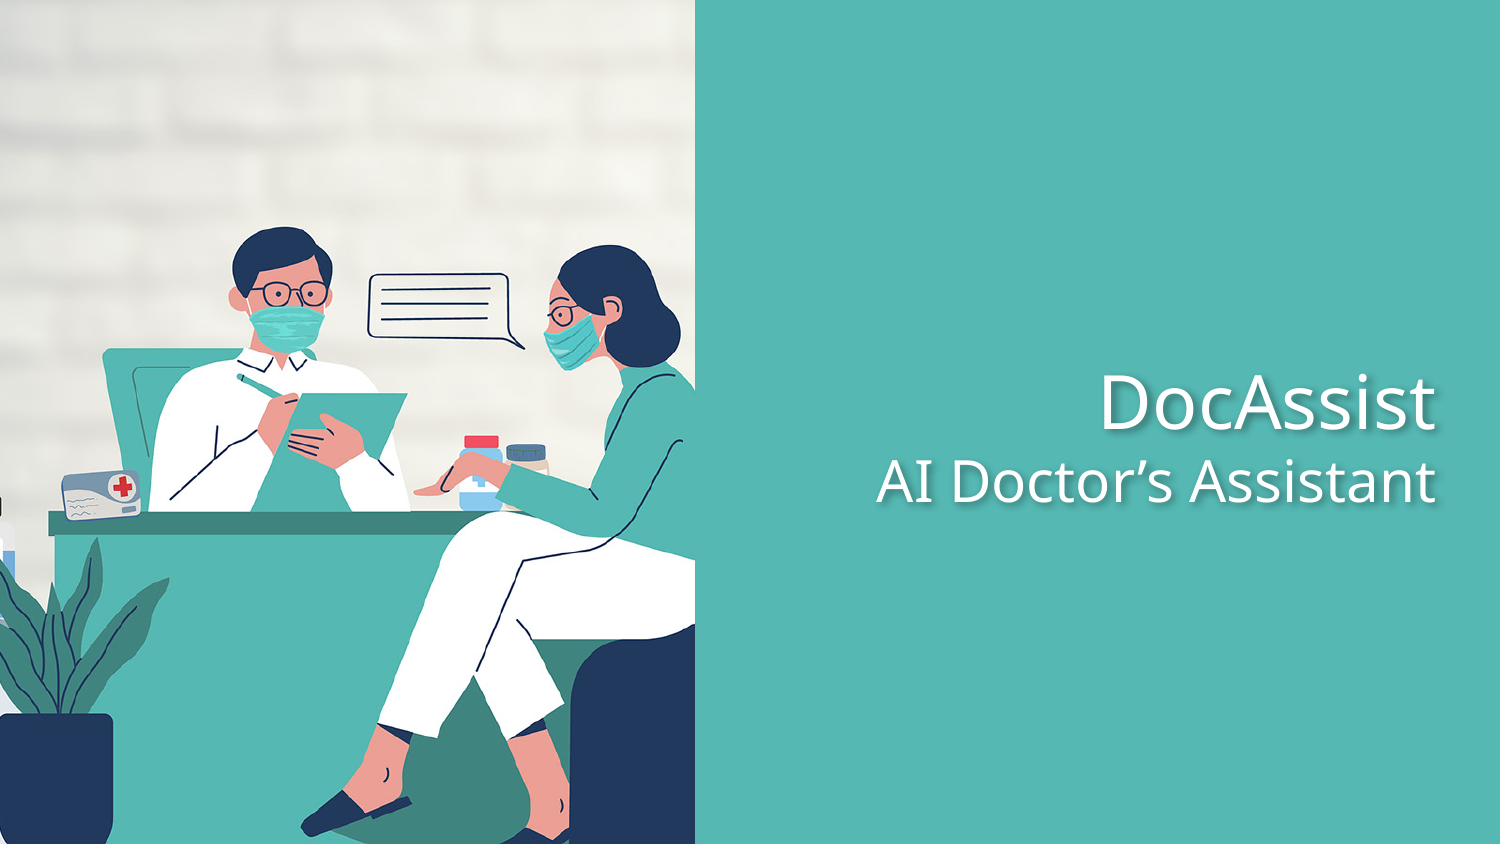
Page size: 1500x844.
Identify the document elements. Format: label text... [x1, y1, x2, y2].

title DocAssist AI Doctor’s Assistant [173, 296, 1452, 573]
picture [0, 0, 1500, 844]
